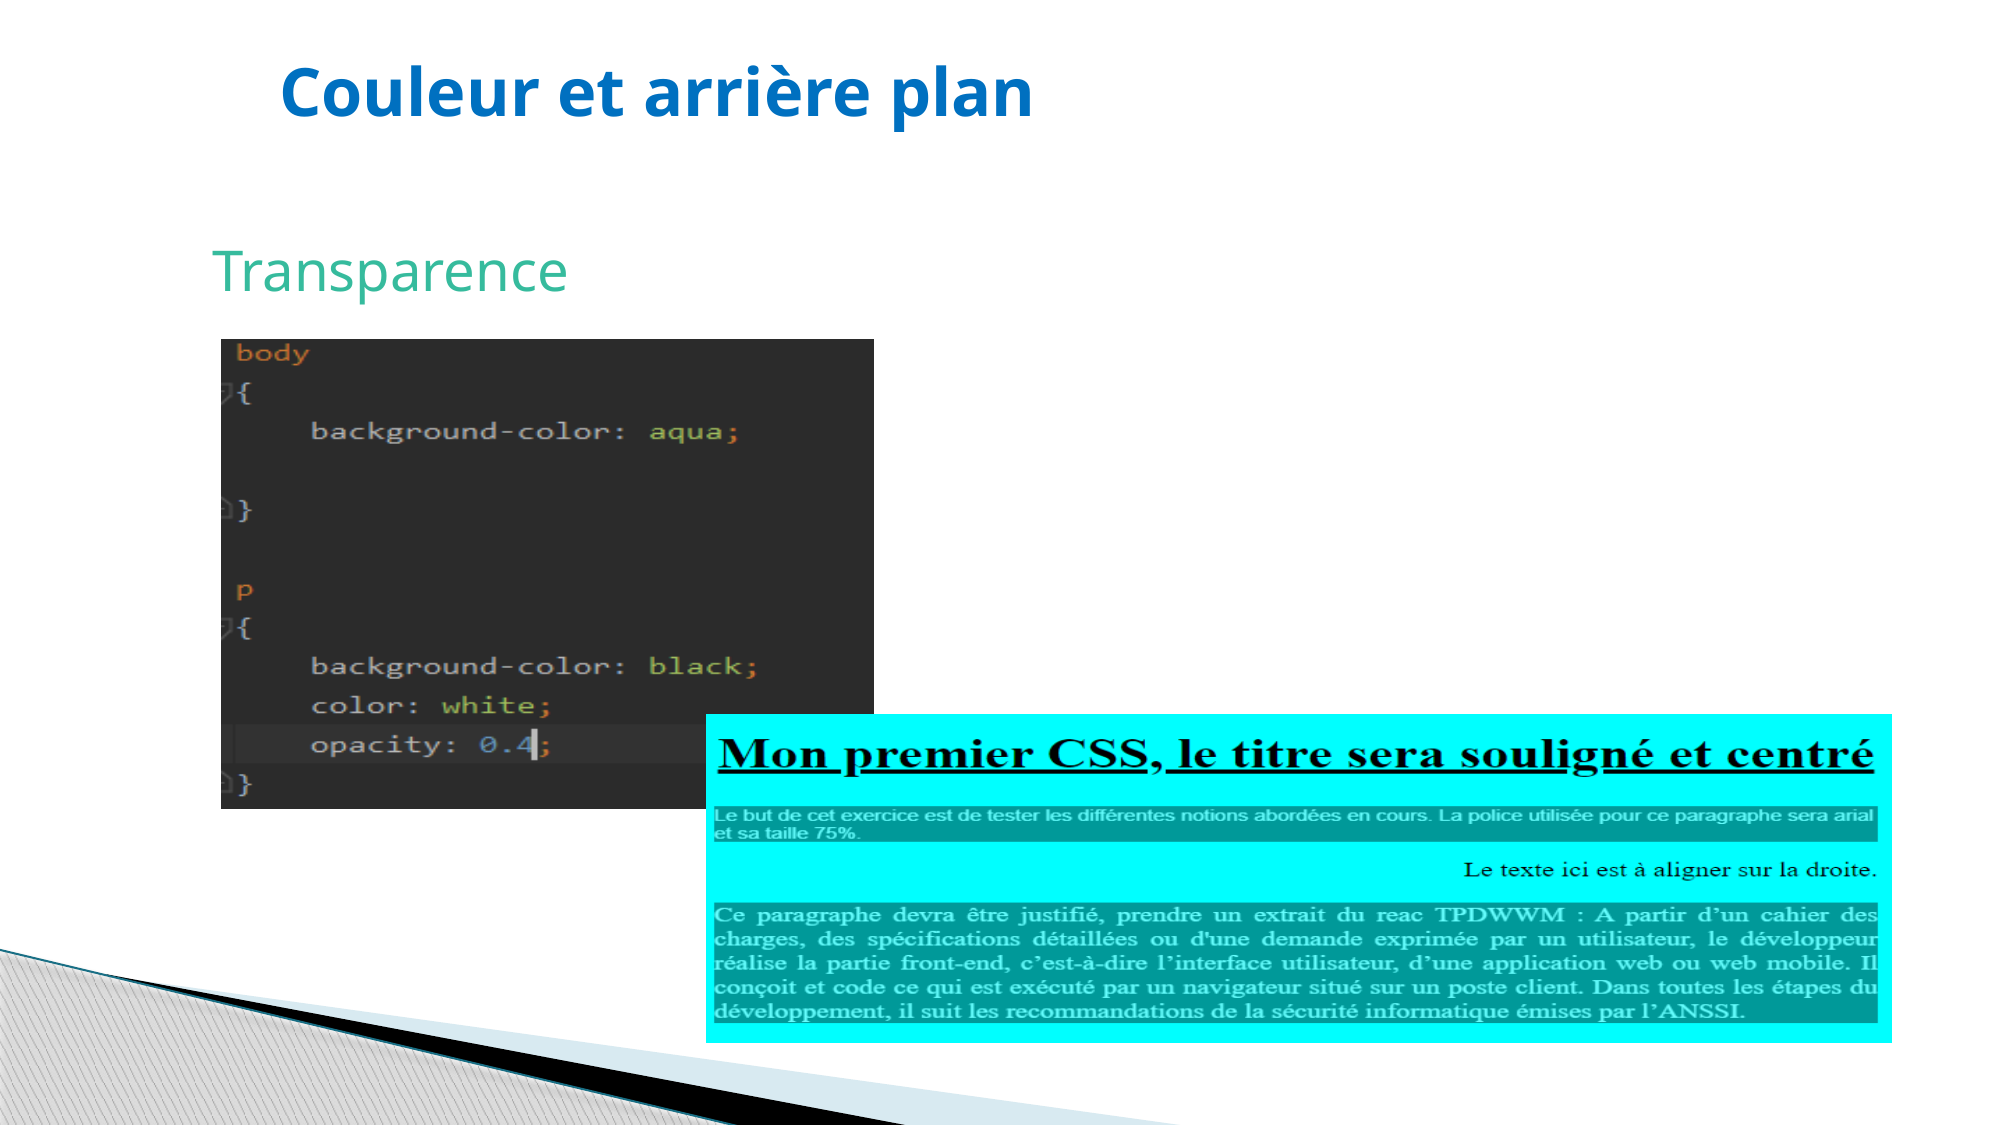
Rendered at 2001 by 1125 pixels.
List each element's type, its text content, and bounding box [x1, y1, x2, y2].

list Transparence [197, 228, 1832, 1055]
picture [220, 339, 1892, 1044]
text_box Couleur et arrière plan [264, 23, 1922, 167]
